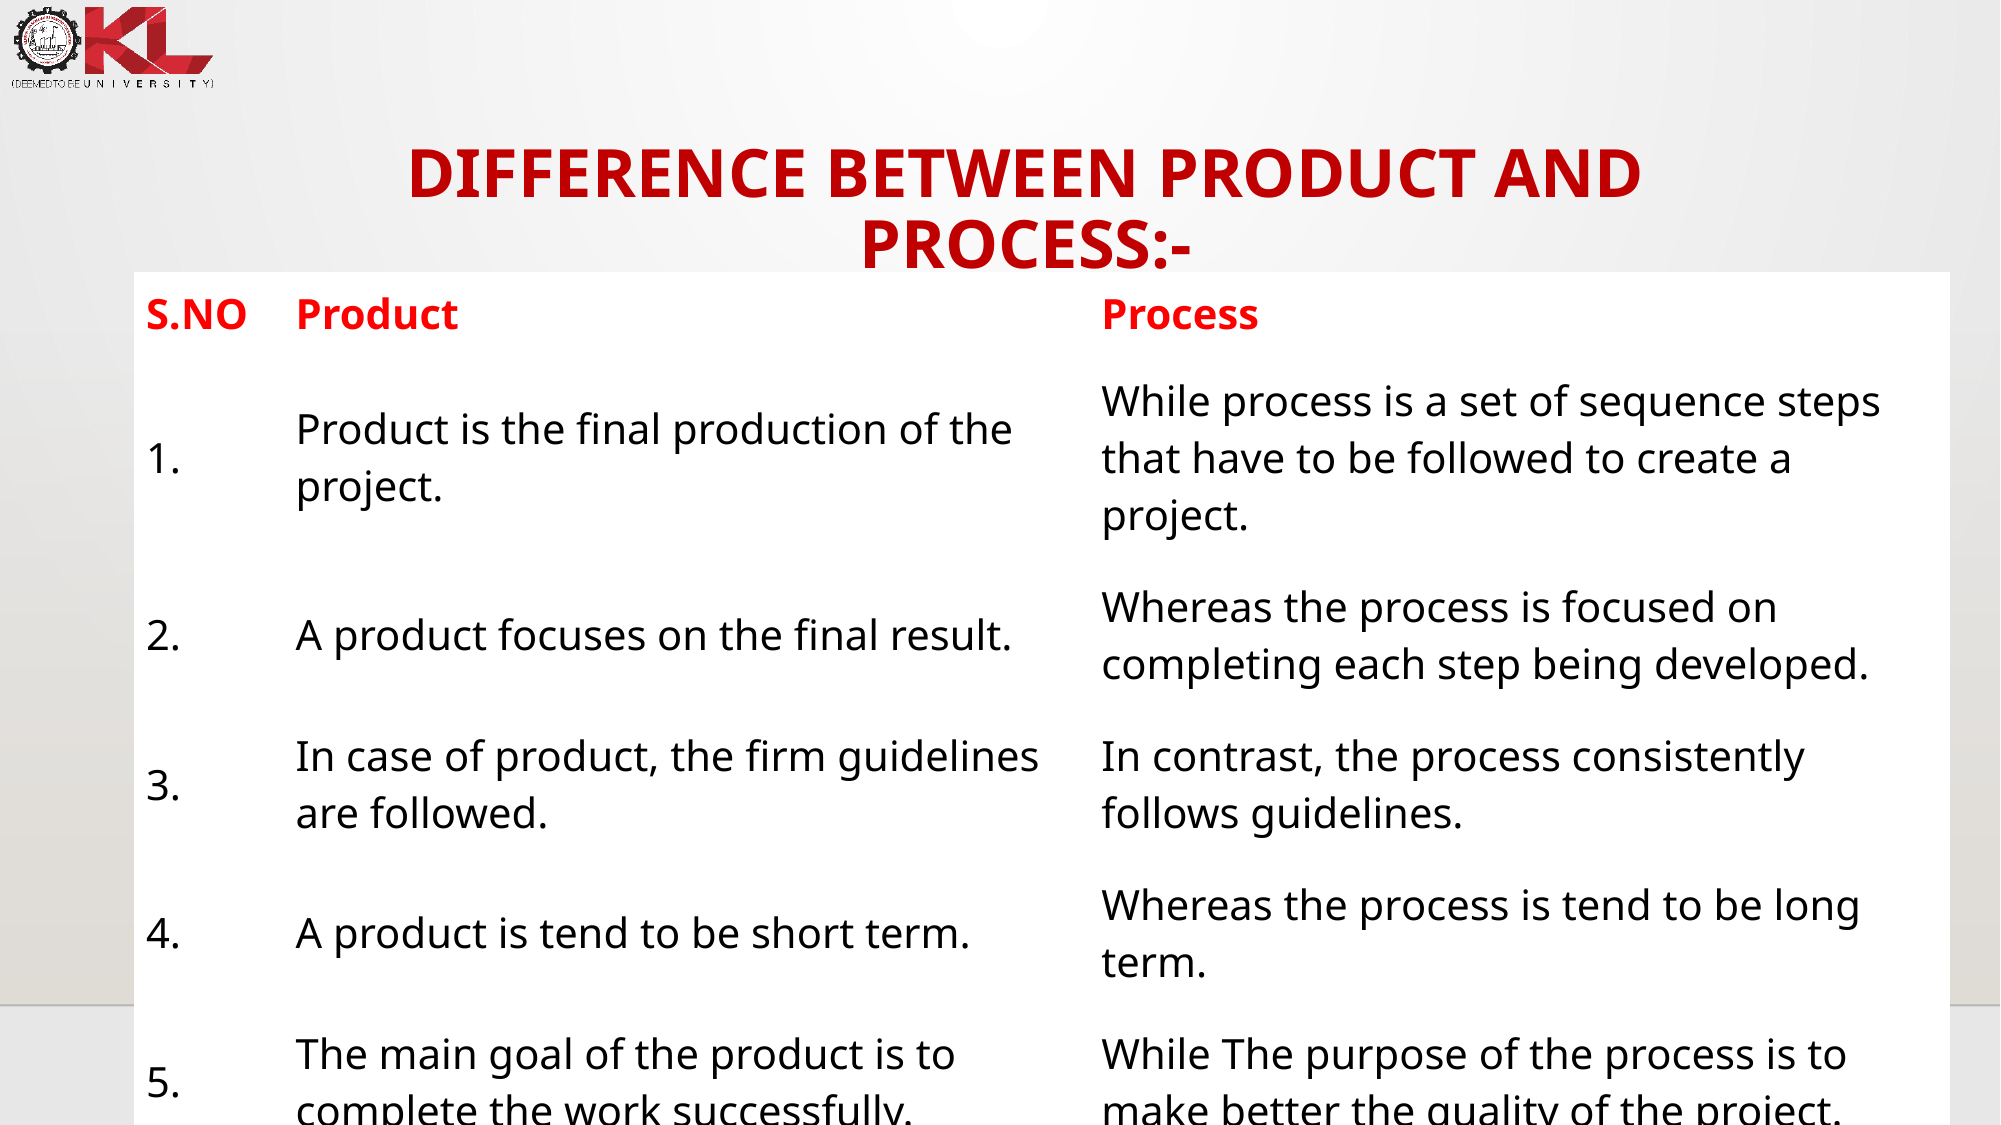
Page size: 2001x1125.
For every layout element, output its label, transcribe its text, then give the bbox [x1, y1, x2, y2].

table_cell The main goal of the product is to complete the work successfully. [283, 1007, 1089, 1125]
table_header S.NO [134, 272, 283, 354]
table_cell While process is a set of sequence steps that have to be followed to create a project. [1089, 354, 1950, 560]
table_cell 4. [134, 858, 283, 1007]
table_cell A product focuses on the final result. [283, 560, 1089, 709]
table_header Process [1089, 272, 1950, 354]
table_cell In contrast, the process consistently follows guidelines. [1089, 709, 1950, 858]
table_cell A product is tend to be short term. [283, 858, 1089, 1007]
table_cell Whereas the process is focused on completing each step being developed. [1089, 560, 1950, 709]
table_cell In case of product, the firm guidelines are followed. [283, 709, 1089, 858]
table_cell 5. [134, 1007, 283, 1125]
table_cell Product is the final production of the project. [283, 354, 1089, 560]
table_cell Whereas the process is tend to be long term. [1089, 858, 1950, 1007]
table_cell 3. [134, 709, 283, 858]
table_cell 2. [134, 560, 283, 709]
picture [12, 5, 213, 88]
title Difference between Product and Process:- [238, 131, 1814, 272]
table_cell 1. [134, 354, 283, 560]
table_cell While The purpose of the process is to make better the quality of the project. [1089, 1007, 1950, 1125]
table_header Product [283, 272, 1089, 354]
